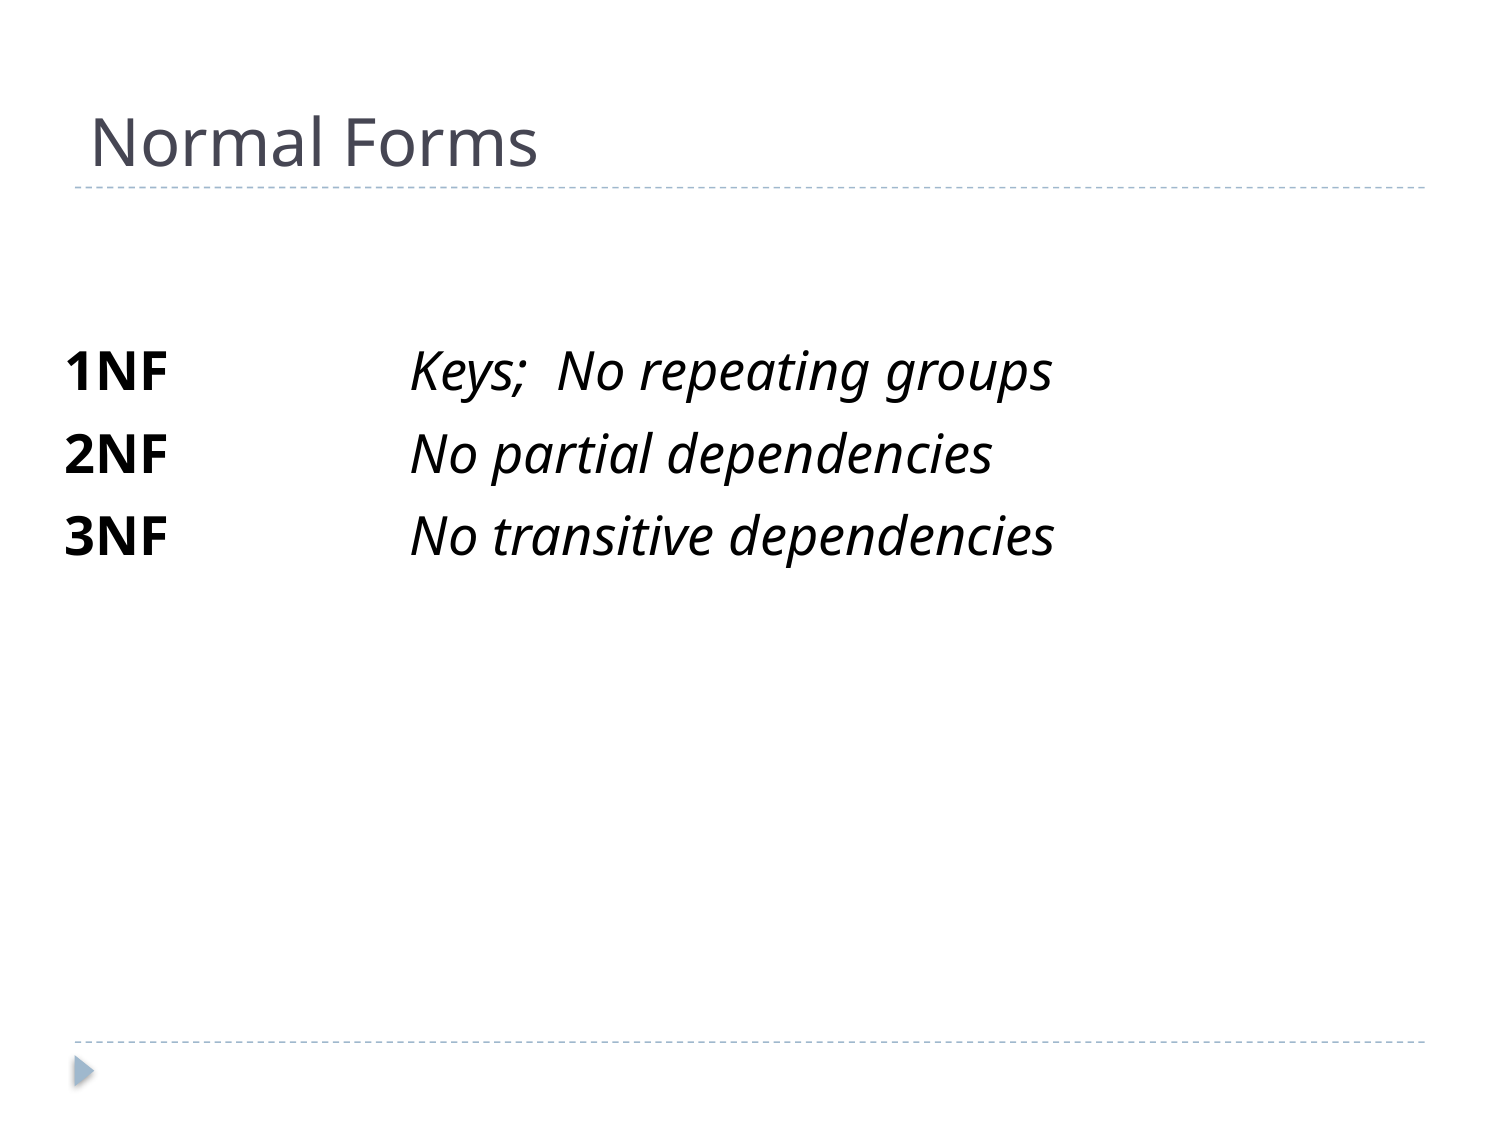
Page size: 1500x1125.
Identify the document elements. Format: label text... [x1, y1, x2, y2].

list 1NF Keys; No repeating groups 2NF No partial dependencies 3NF No transitive dependencies [50, 324, 1450, 1000]
title Normal Forms [75, 24, 1425, 188]
